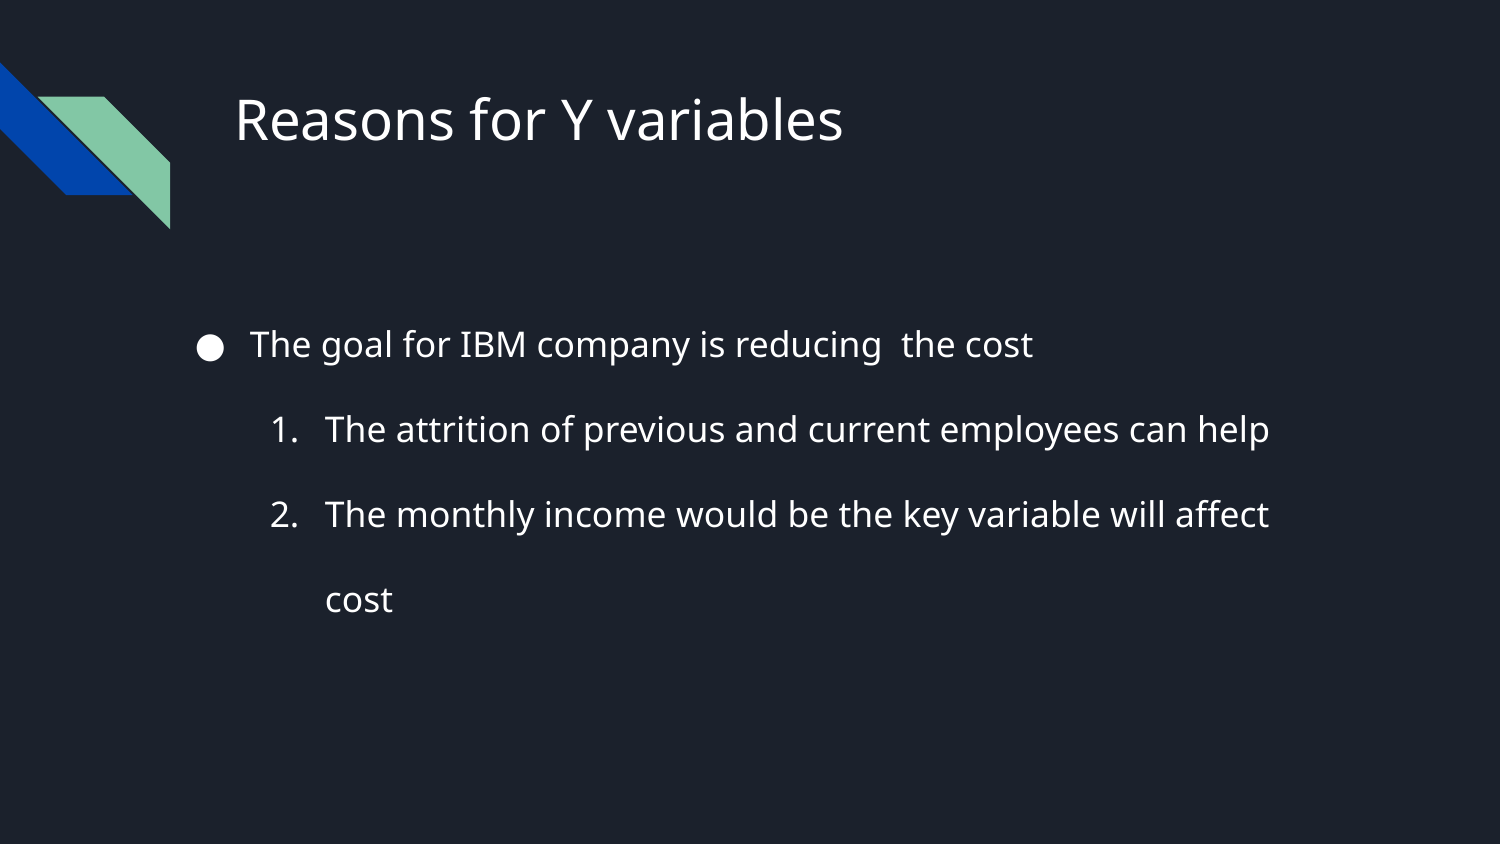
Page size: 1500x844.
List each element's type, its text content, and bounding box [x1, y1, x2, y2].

list The goal for IBM company is reducing the cost The attrition of previous and current employees can help The monthly income would be the key variable will affect cost [159, 264, 1315, 617]
title Reasons for Y variables [219, 68, 1374, 219]
